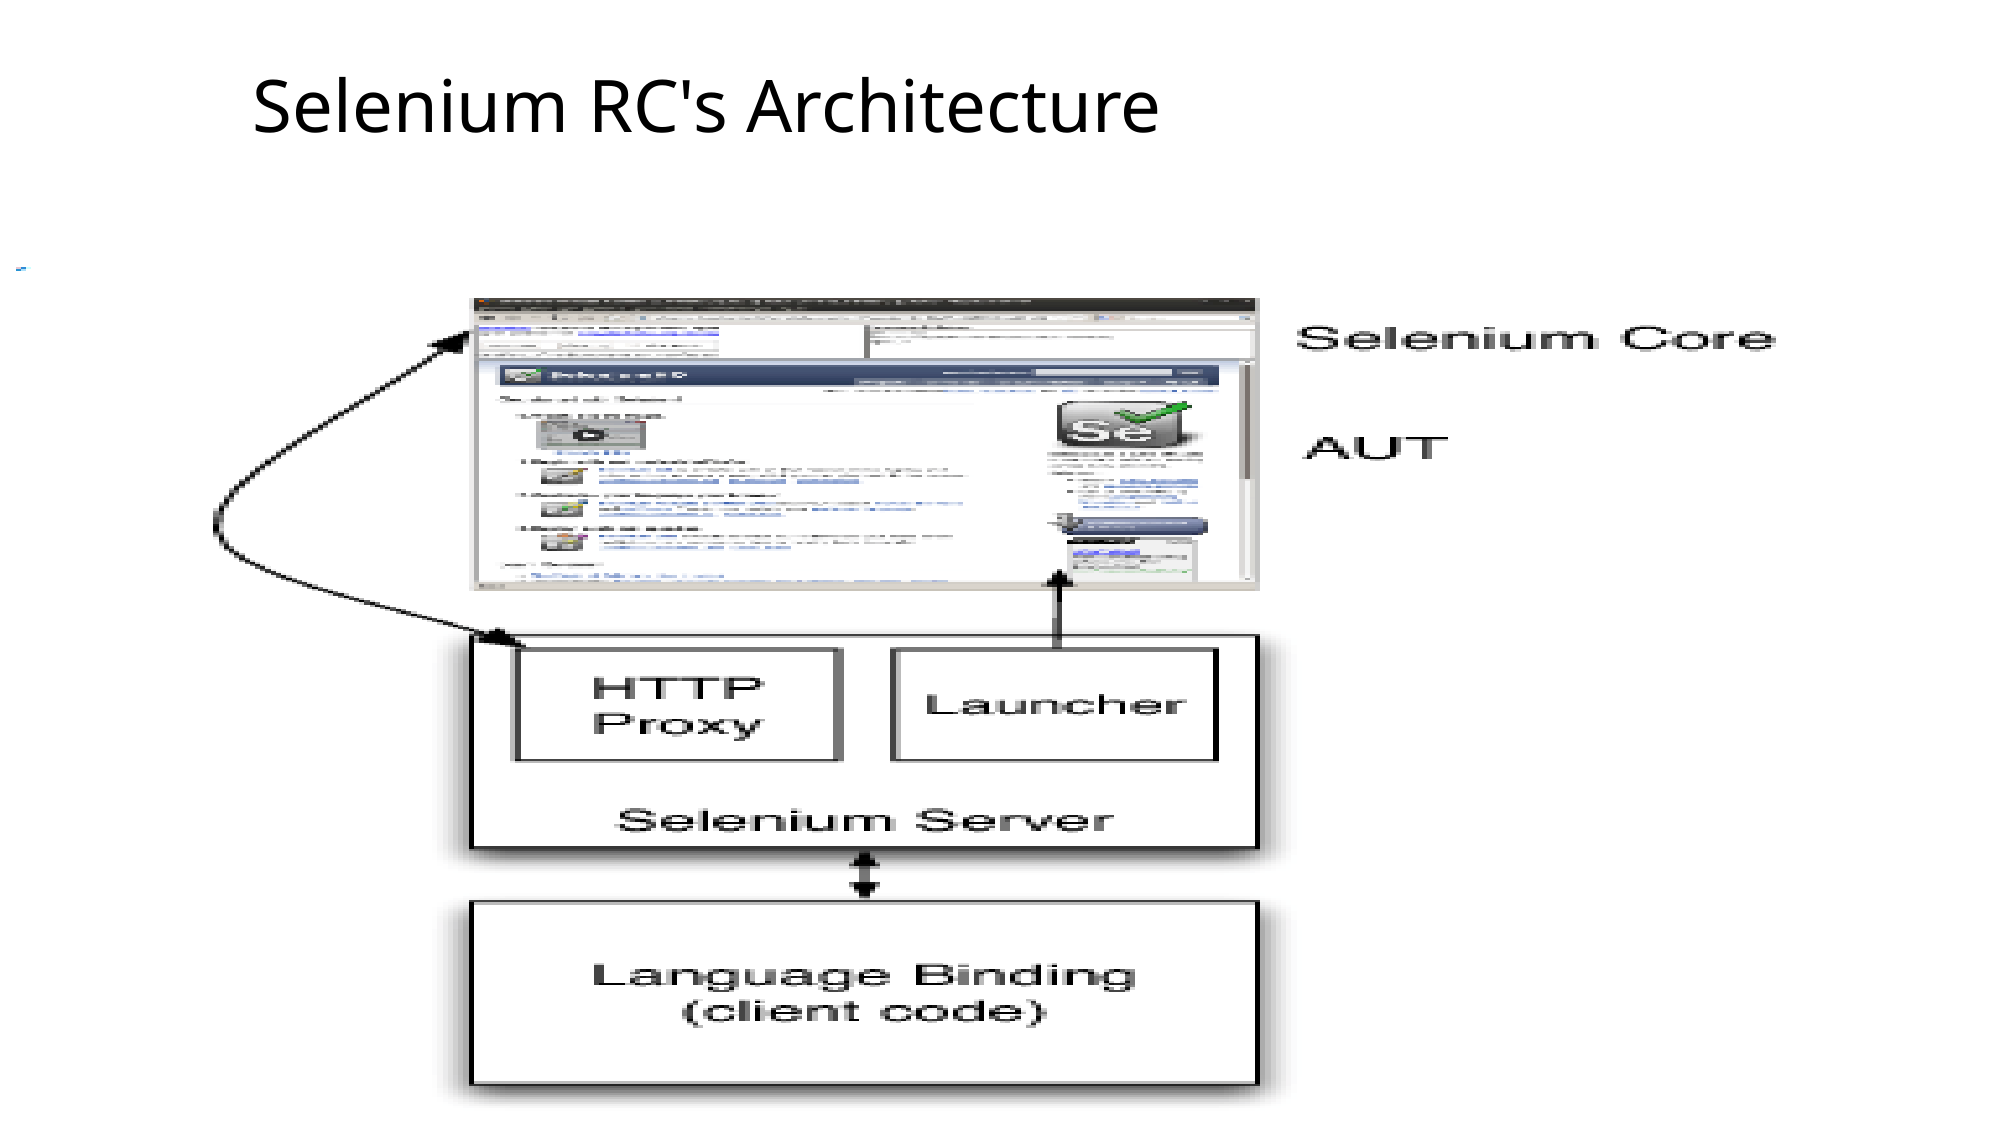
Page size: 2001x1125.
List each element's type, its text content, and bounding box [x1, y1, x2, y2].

text_box Selenium RC's Architecture [238, 54, 1739, 159]
picture [16, 267, 1870, 1111]
